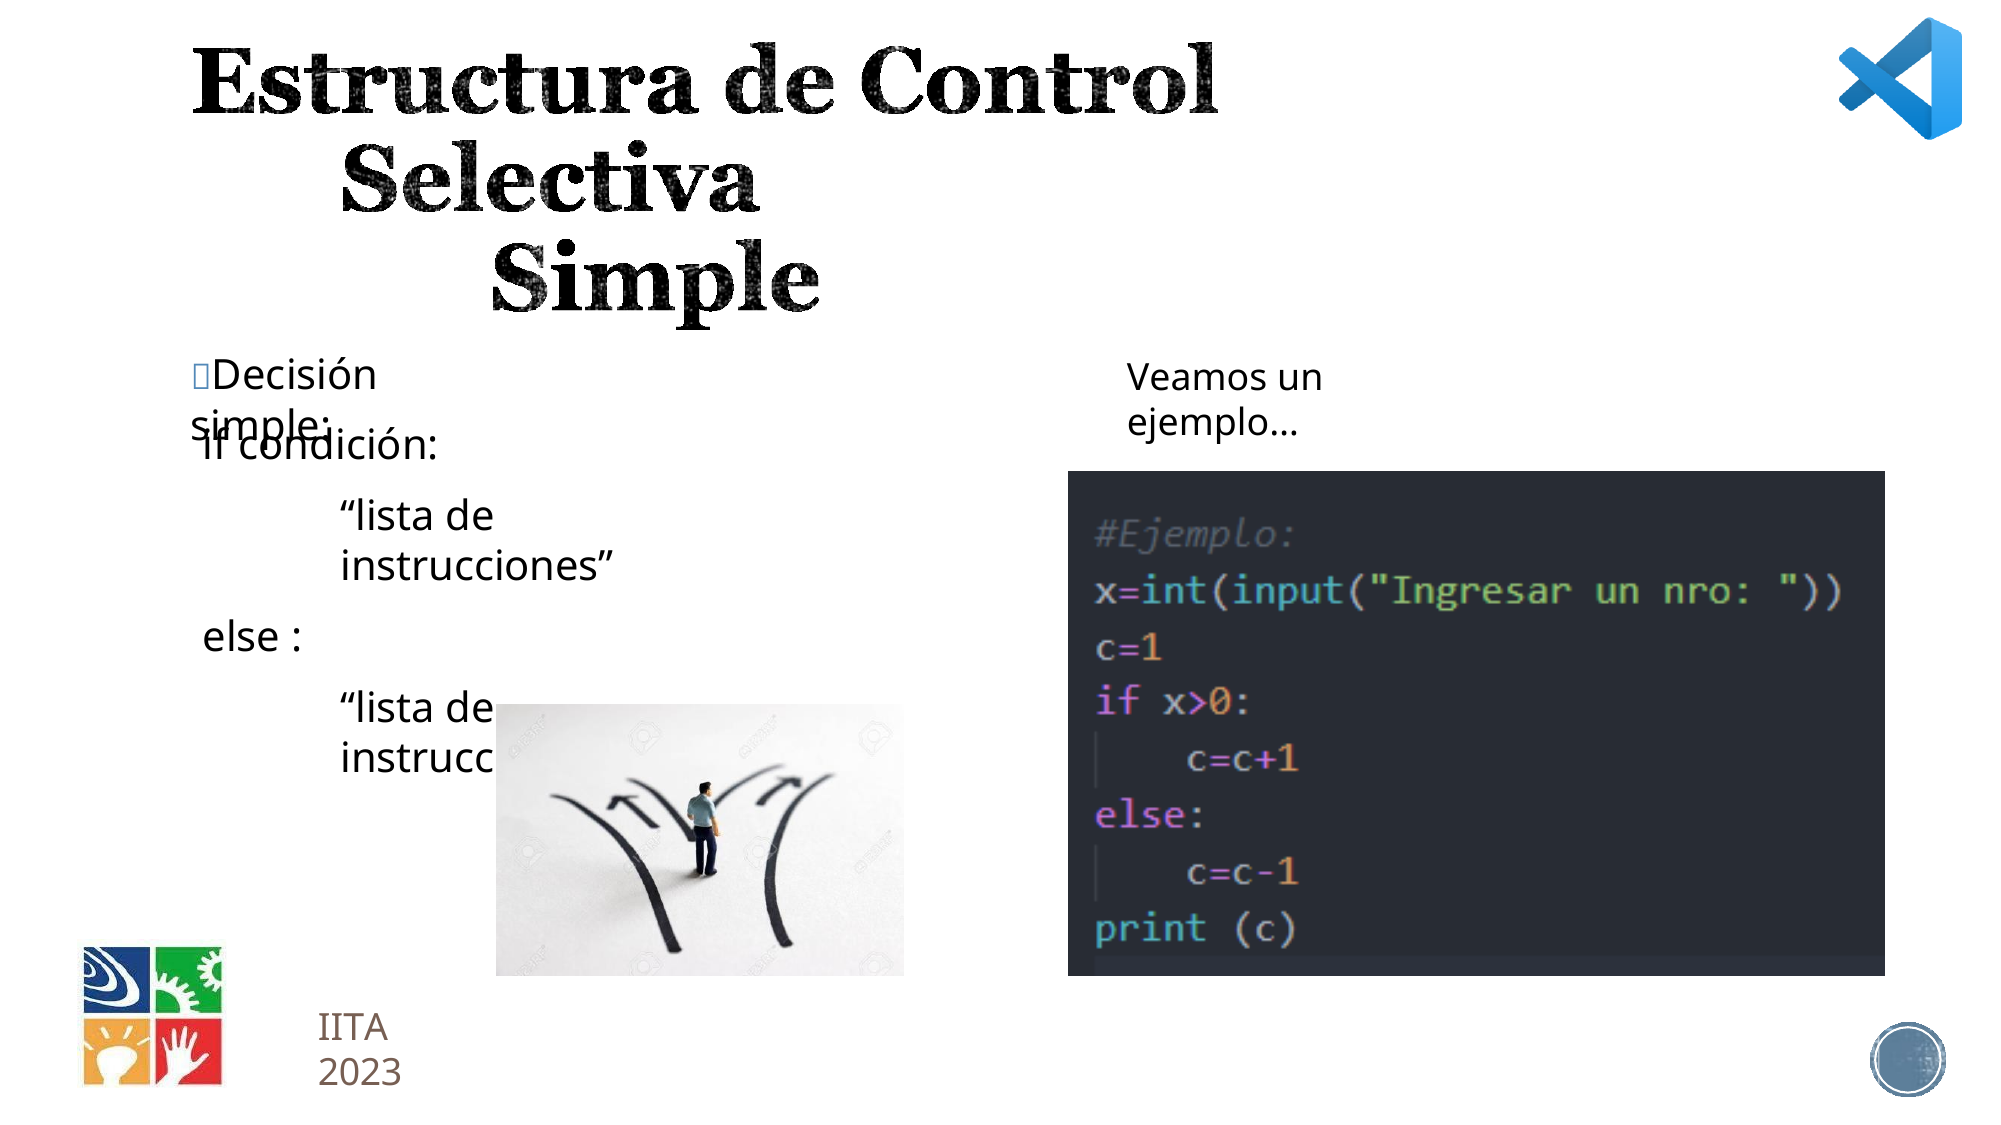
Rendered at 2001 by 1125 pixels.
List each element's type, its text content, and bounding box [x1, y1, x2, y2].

picture [1870, 1022, 1946, 1097]
picture [493, 239, 819, 330]
picture [495, 703, 904, 976]
text_box if condición: “lista de instrucciones” else : “lista de instrucciones” [200, 395, 779, 782]
picture [343, 140, 761, 213]
picture [193, 41, 1218, 114]
footer IITA 2023 [315, 1003, 462, 1125]
title Decisión simple: [188, 346, 530, 537]
text_box Veamos un ejemplo… [1124, 351, 1480, 444]
picture [77, 939, 227, 1088]
picture [1067, 470, 1885, 976]
picture [1838, 17, 1962, 140]
